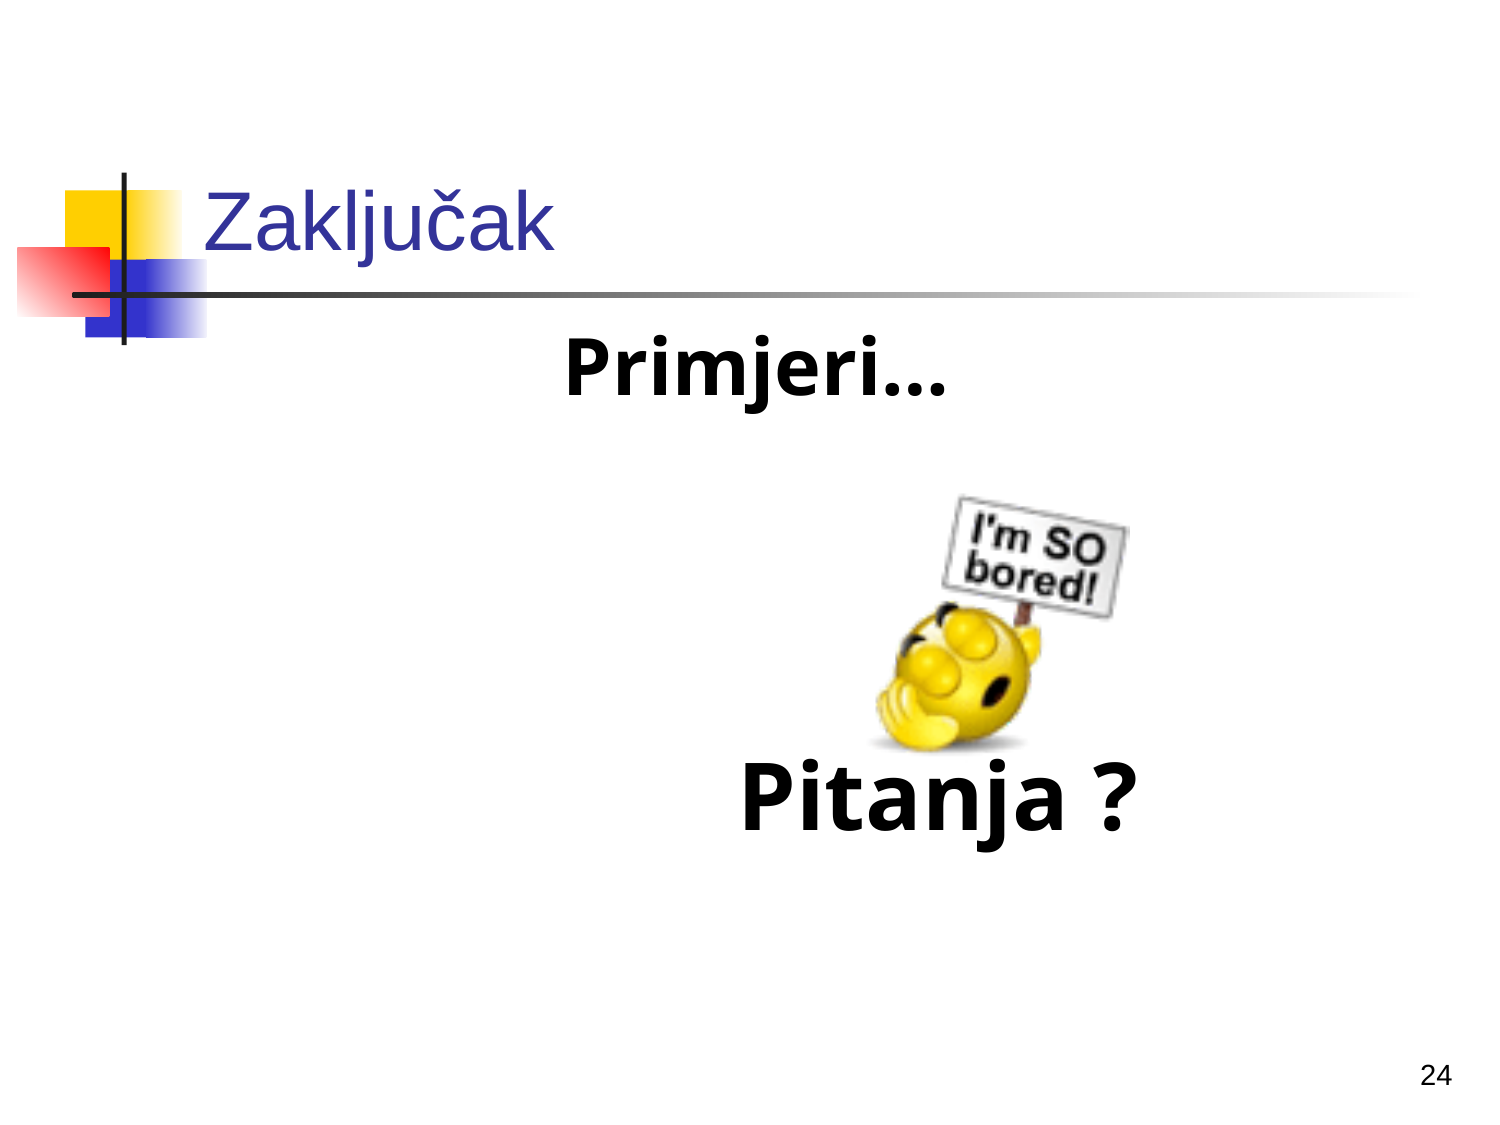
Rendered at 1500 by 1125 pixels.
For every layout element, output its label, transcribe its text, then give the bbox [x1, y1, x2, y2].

slide_number 24 [1305, 1024, 1468, 1100]
picture [858, 491, 1130, 764]
title Zaključak [188, 35, 1468, 275]
text_box Primjeri… [466, 309, 1046, 419]
text_box Pitanja ? [648, 729, 1228, 857]
